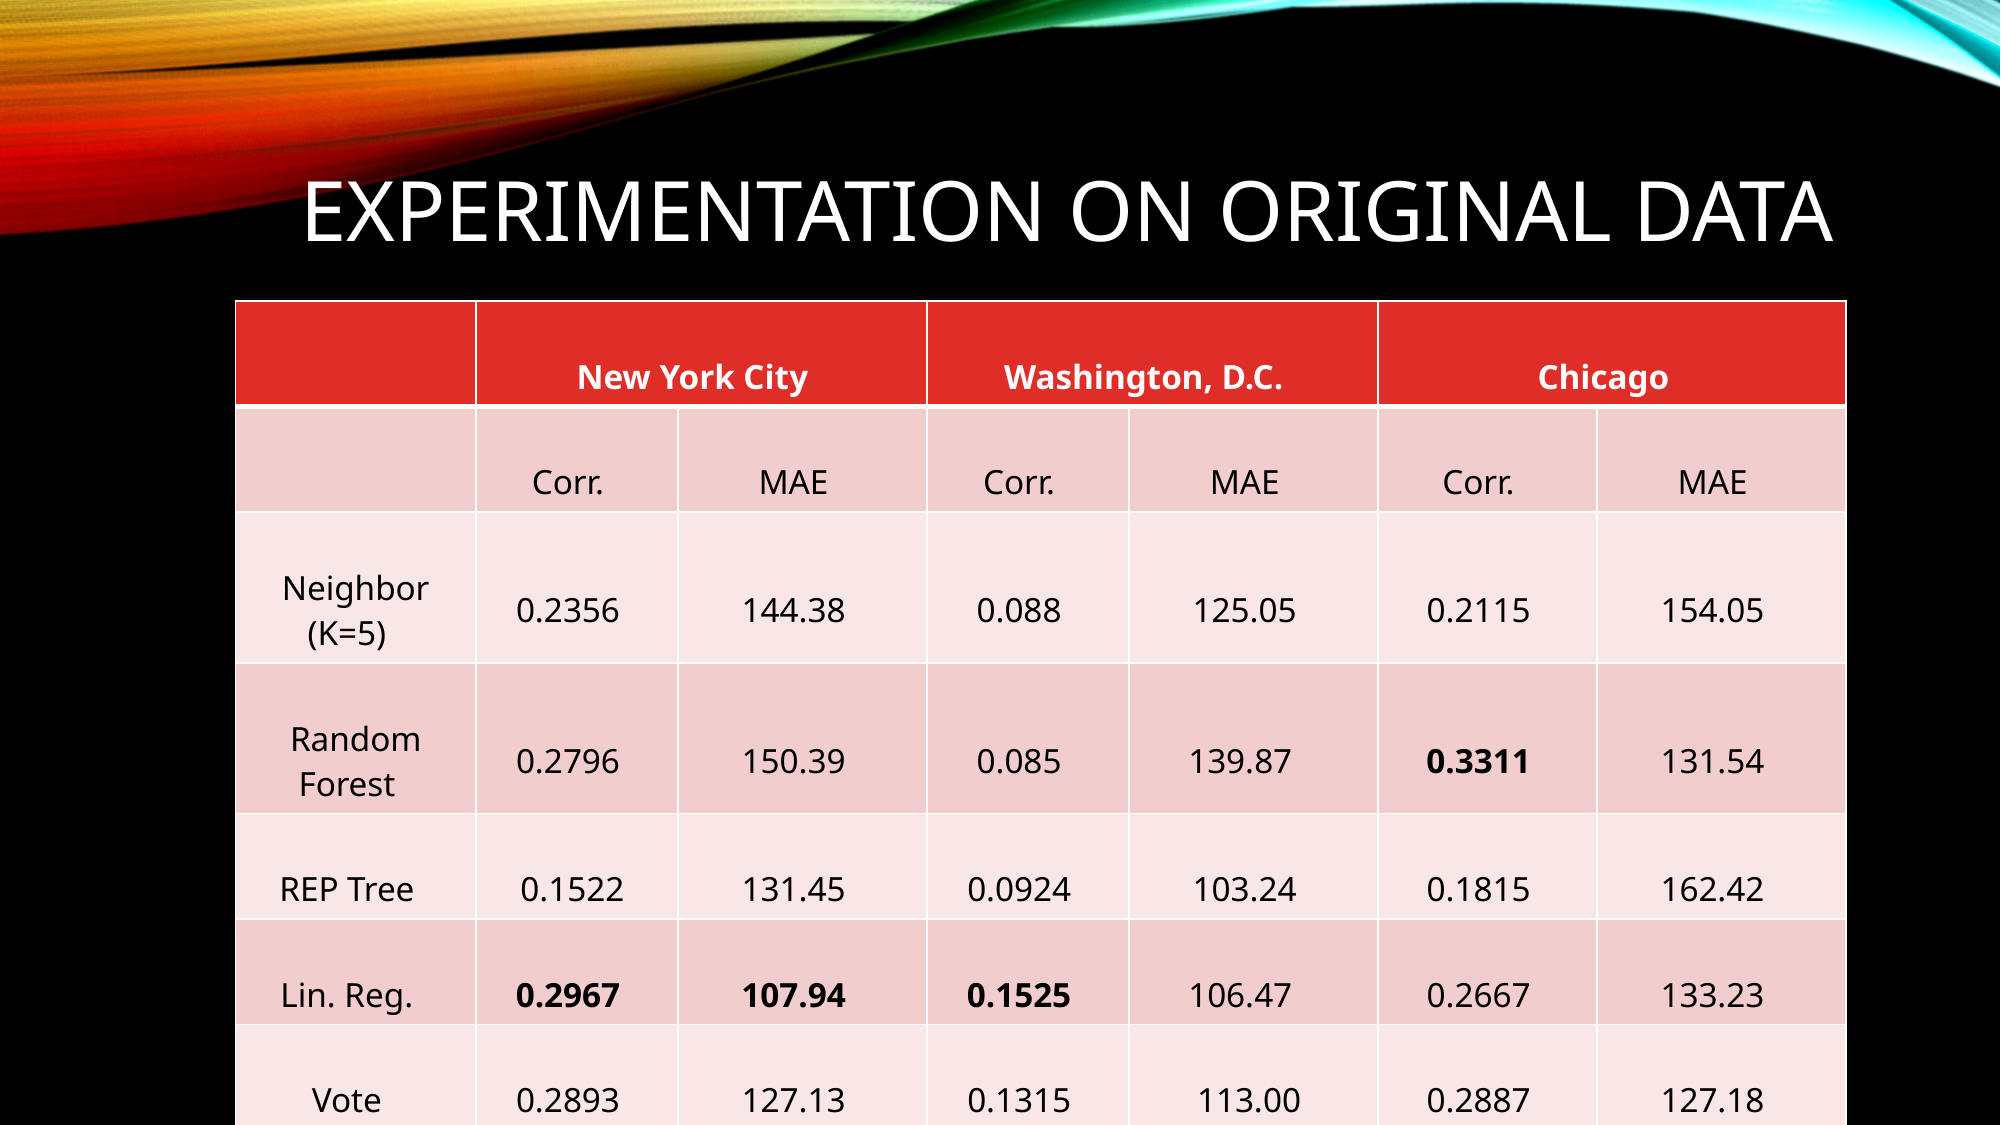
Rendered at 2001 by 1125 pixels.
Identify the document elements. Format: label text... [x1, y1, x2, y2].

table_cell Corr. [1379, 409, 1596, 511]
title Experimentation on original data [60, 107, 1850, 321]
table_cell 0.1522 [477, 814, 677, 918]
table_cell 0.0924 [928, 814, 1128, 918]
table_cell 0.1815 [1379, 814, 1596, 918]
table_cell MAE [1130, 409, 1377, 511]
table_cell MAE [679, 409, 926, 511]
table_header New York City [477, 302, 926, 404]
table_cell 162.42 [1598, 814, 1845, 918]
table_cell 0.085 [928, 664, 1128, 813]
table_cell 127.18 [1598, 1025, 1845, 1125]
table_cell 0.2887 [1379, 1025, 1596, 1125]
table_cell Random Forest [236, 664, 475, 813]
table_cell 0.2796 [477, 664, 677, 813]
table_cell Corr. [477, 409, 677, 511]
table_cell 0.2667 [1379, 920, 1596, 1024]
table_cell Vote [236, 1025, 475, 1125]
table_cell 127.13 [679, 1025, 926, 1125]
table_cell Neighbor (K=5) [236, 513, 475, 662]
table_cell 154.05 [1598, 513, 1845, 662]
table_cell 139.87 [1130, 664, 1377, 813]
table_cell 0.2356 [477, 513, 677, 662]
table_cell 144.38 [679, 513, 926, 662]
table_header [236, 302, 475, 404]
table_cell 0.2967 [477, 920, 677, 1024]
picture [0, 0, 2000, 237]
table_cell 150.39 [679, 664, 926, 813]
table_header Washington, D.C. [928, 302, 1377, 404]
table_cell 133.23 [1598, 920, 1845, 1024]
table_cell 0.2893 [477, 1025, 677, 1125]
table_cell 131.45 [679, 814, 926, 918]
table_cell 0.3311 [1379, 664, 1596, 813]
table_cell [236, 409, 475, 511]
table_cell 106.47 [1130, 920, 1377, 1024]
table_cell 107.94 [679, 920, 926, 1024]
table_cell Corr. [928, 409, 1128, 511]
table_cell 125.05 [1130, 513, 1377, 662]
table_header Chicago [1379, 302, 1845, 404]
table_cell 131.54 [1598, 664, 1845, 813]
table_cell REP Tree [236, 814, 475, 918]
table_cell 0.1525 [928, 920, 1128, 1024]
table_cell Lin. Reg. [236, 920, 475, 1024]
table_cell MAE [1598, 409, 1845, 511]
table_cell 0.1315 [928, 1025, 1128, 1125]
table_cell 0.2115 [1379, 513, 1596, 662]
table_cell 0.088 [928, 513, 1128, 662]
table_cell 113.00 [1130, 1025, 1377, 1125]
table_cell 103.24 [1130, 814, 1377, 918]
